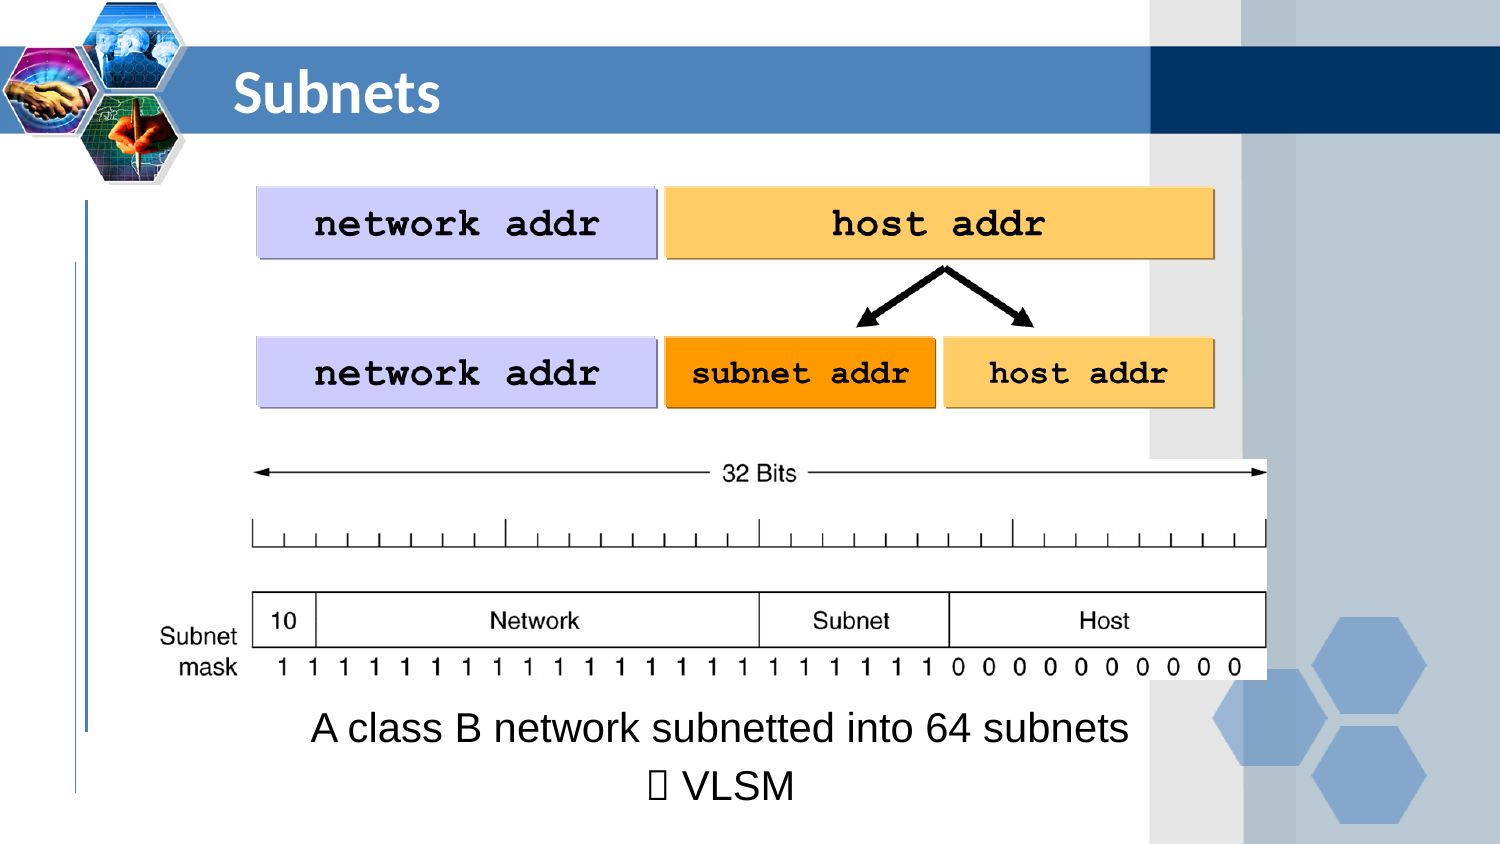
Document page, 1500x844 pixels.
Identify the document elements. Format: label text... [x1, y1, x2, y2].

picture [0, 0, 1500, 844]
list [159, 185, 1268, 680]
text_box A class B network subnetted into 64 subnets  VLSM [0, 693, 1471, 831]
list Subnets [218, 43, 1188, 115]
